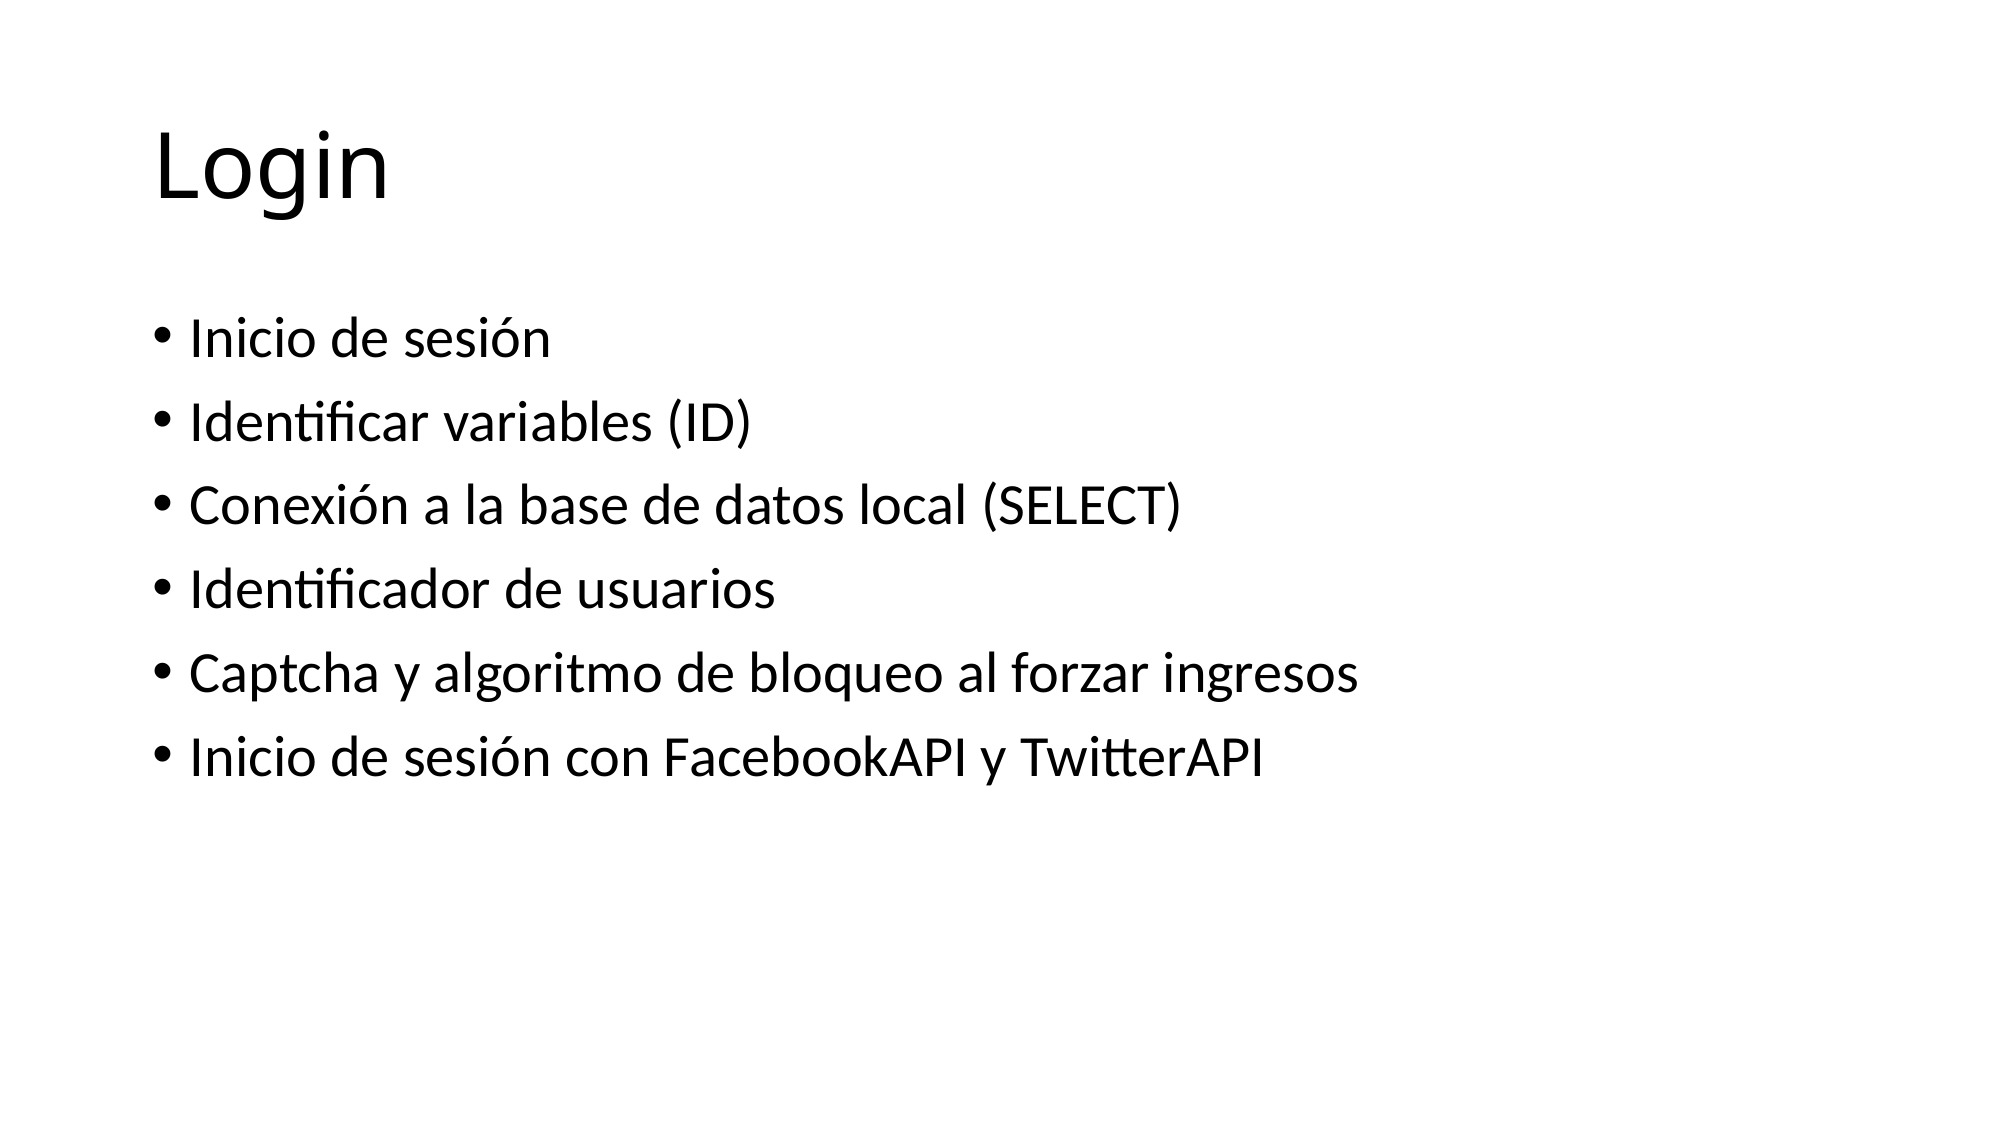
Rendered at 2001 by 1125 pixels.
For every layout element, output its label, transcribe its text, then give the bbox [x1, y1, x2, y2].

title Login [137, 59, 1863, 278]
list Inicio de sesión Identificar variables (ID) Conexión a la base de datos local (SELECT) Identificador de usuarios Captcha y algoritmo de bloqueo al forzar ingresos Inicio de sesión con FacebookAPI y TwitterAPI [137, 299, 1863, 1014]
